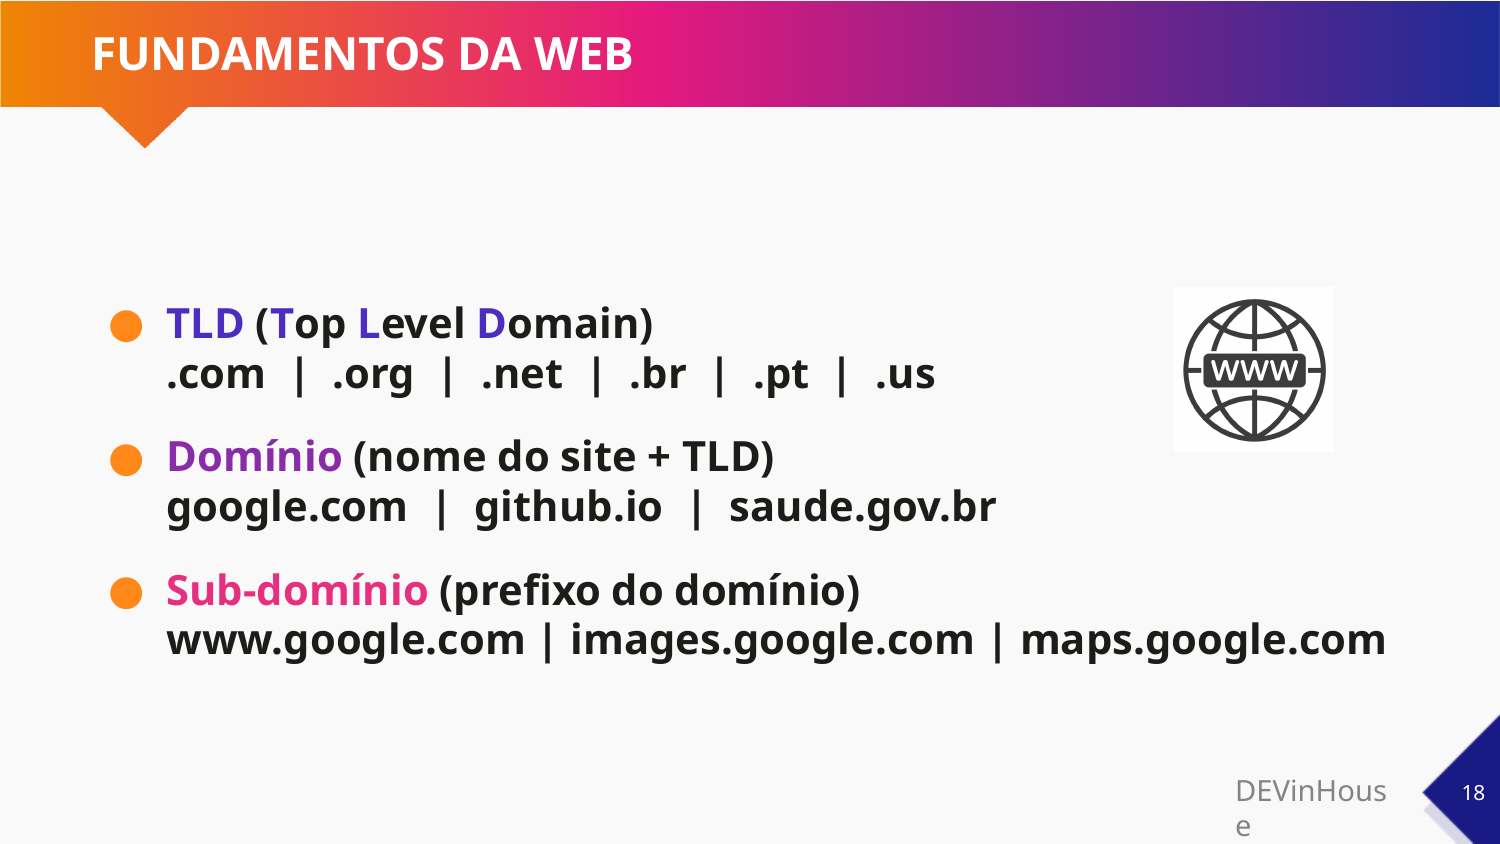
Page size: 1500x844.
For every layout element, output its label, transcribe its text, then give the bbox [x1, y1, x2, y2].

slide_number ‹#› [1446, 771, 1500, 817]
picture [1417, 712, 1500, 844]
title TLD (Top Level Domain) .com | .org | .net | .br | .pt | .us Domínio (nome do site + TLD) google.com | github.io | saude.gov.br Sub-domínio (prefixo do domínio) www.google.com | images.google.com | maps.google.com [76, 221, 1418, 739]
picture [1173, 287, 1335, 452]
picture [0, 0, 1500, 168]
title FUNDAMENTOS DA WEB [76, 0, 1424, 105]
